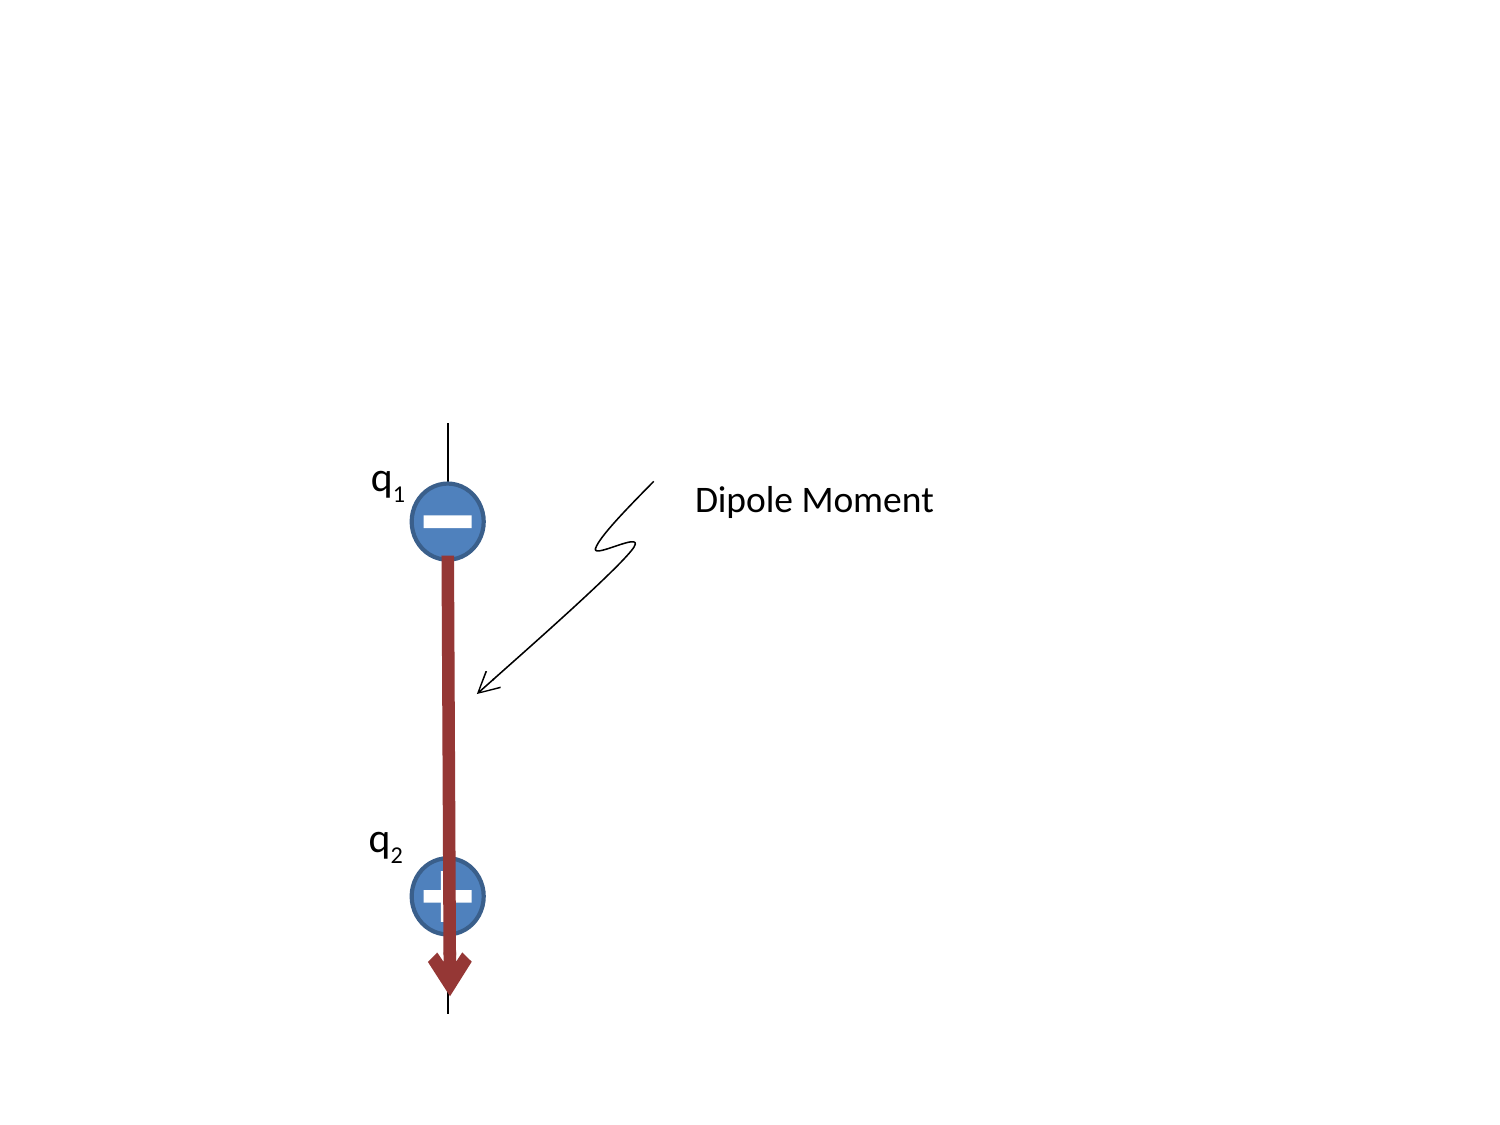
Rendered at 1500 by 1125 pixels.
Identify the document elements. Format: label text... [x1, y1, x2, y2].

text_box [456, 857, 486, 936]
text_box q2 [353, 803, 418, 876]
text_box q1 [356, 442, 421, 515]
text_box [476, 480, 655, 695]
text_box [409, 481, 443, 562]
text_box [422, 513, 443, 530]
text_box [422, 888, 439, 905]
text_box [453, 481, 486, 561]
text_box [447, 559, 451, 997]
text_box [409, 856, 441, 936]
text_box [453, 513, 474, 530]
text_box [456, 888, 474, 905]
text_box Dipole Moment [680, 467, 949, 528]
